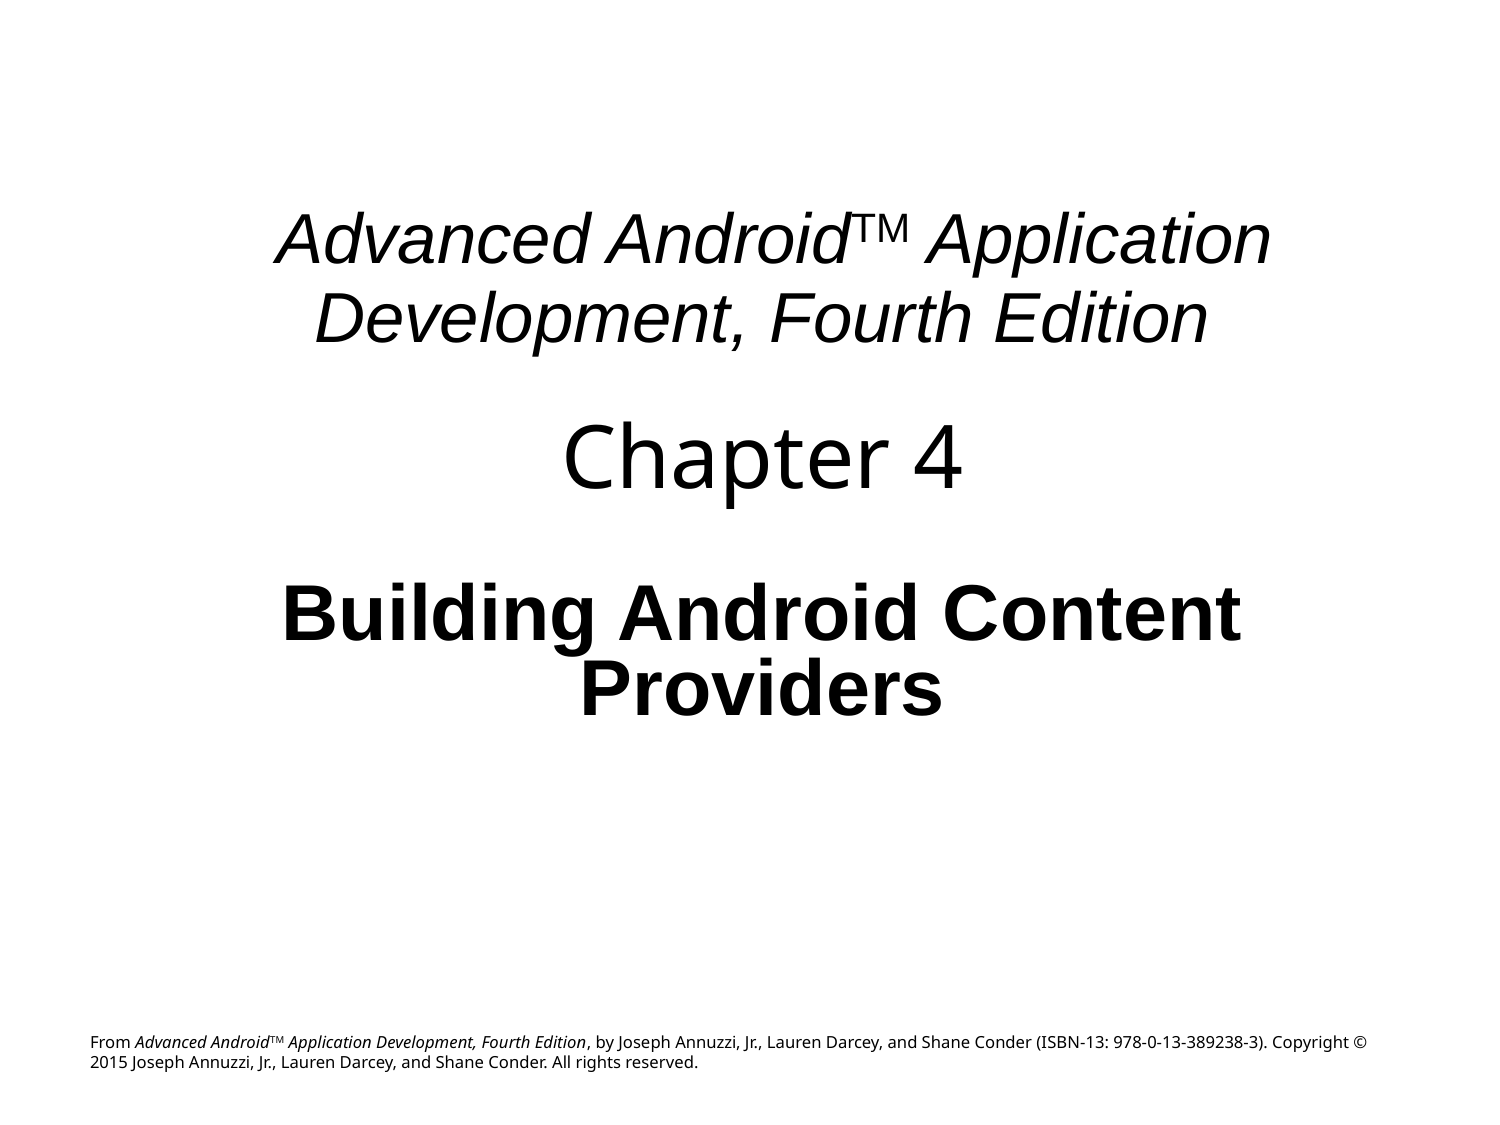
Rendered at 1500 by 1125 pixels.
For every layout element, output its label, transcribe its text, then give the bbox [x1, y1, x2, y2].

footer From Advanced AndroidTM Application Development, Fourth Edition, by Joseph Annuzzi, Jr., Lauren Darcey, and Shane Conder (ISBN-13: 978-0-13-389238-3). Copyright © 2015 Joseph Annuzzi, Jr., Lauren Darcey, and Shane Conder. All rights reserved. [74, 1024, 1426, 1103]
title Advanced AndroidTM Application Development, Fourth Edition Chapter 4 Building Android Content Providers [125, 200, 1400, 738]
